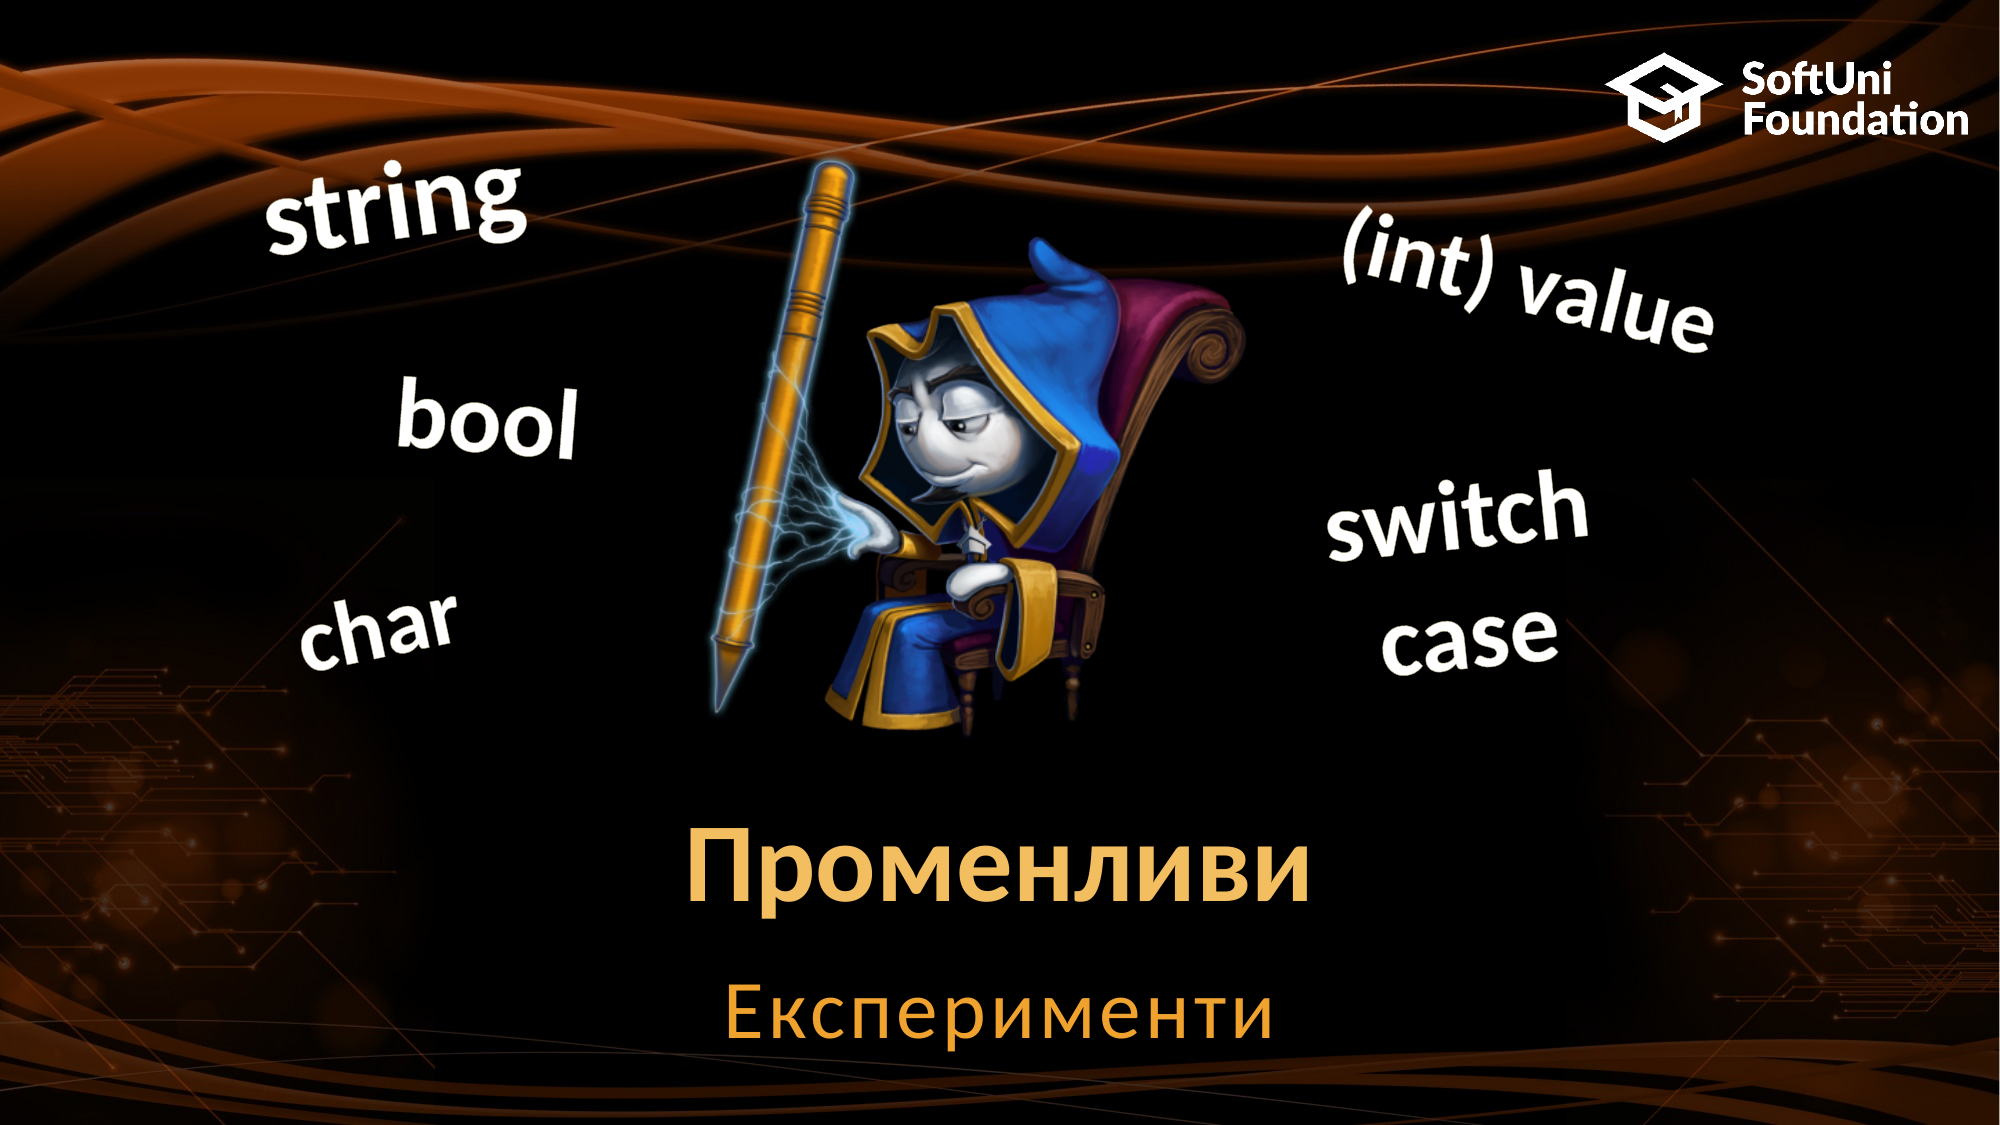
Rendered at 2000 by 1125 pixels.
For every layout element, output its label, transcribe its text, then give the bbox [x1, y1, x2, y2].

title Променливи [149, 796, 1850, 932]
text_box (int) value [1314, 167, 1748, 386]
text_box char [269, 539, 486, 702]
text_box switch case [1301, 426, 1624, 711]
text_box bool [375, 337, 601, 489]
picture [0, 0, 2000, 1125]
text_box string [236, 99, 548, 289]
list Експерименти [149, 944, 1850, 1063]
